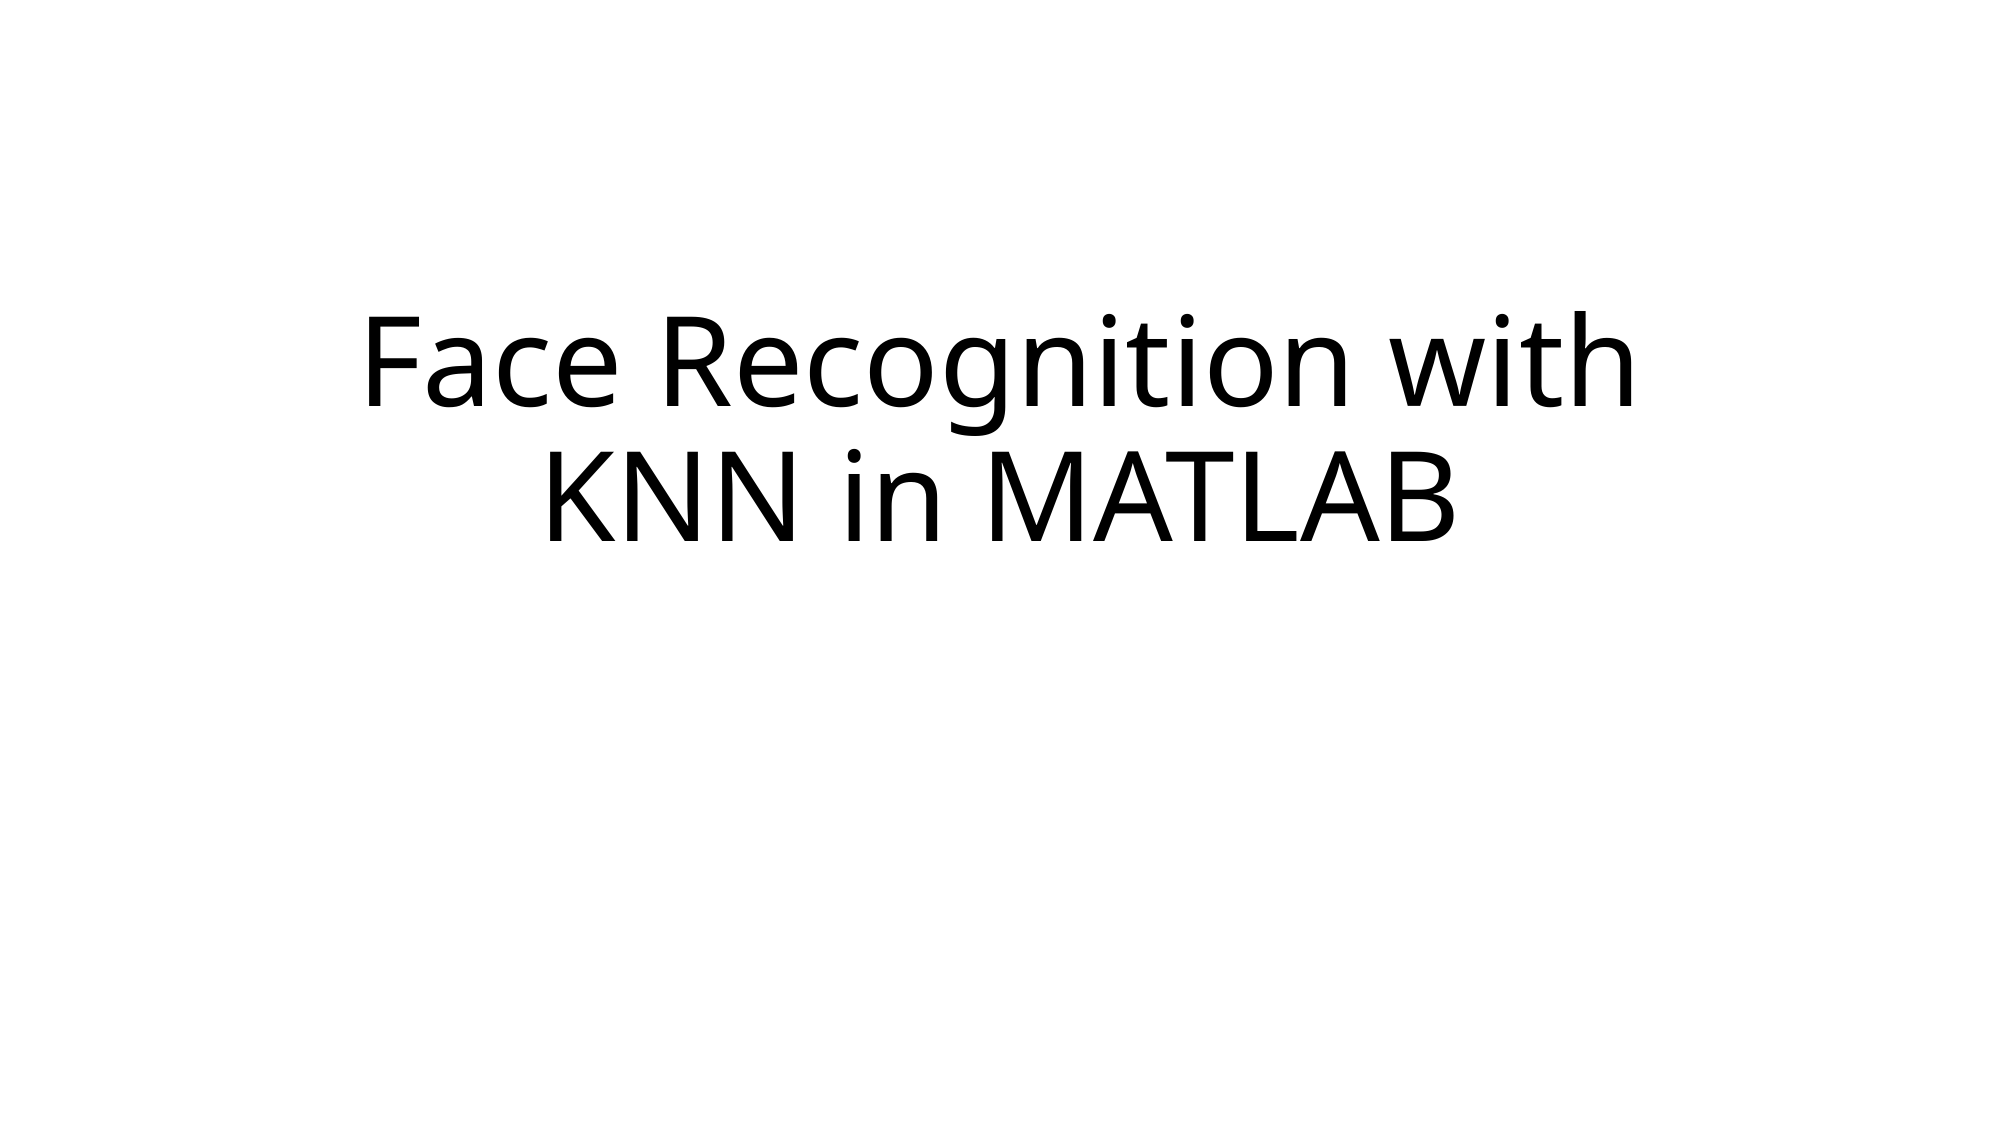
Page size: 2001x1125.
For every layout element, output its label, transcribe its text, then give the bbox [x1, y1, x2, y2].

title Face Recognition with KNN in MATLAB [249, 184, 1750, 576]
